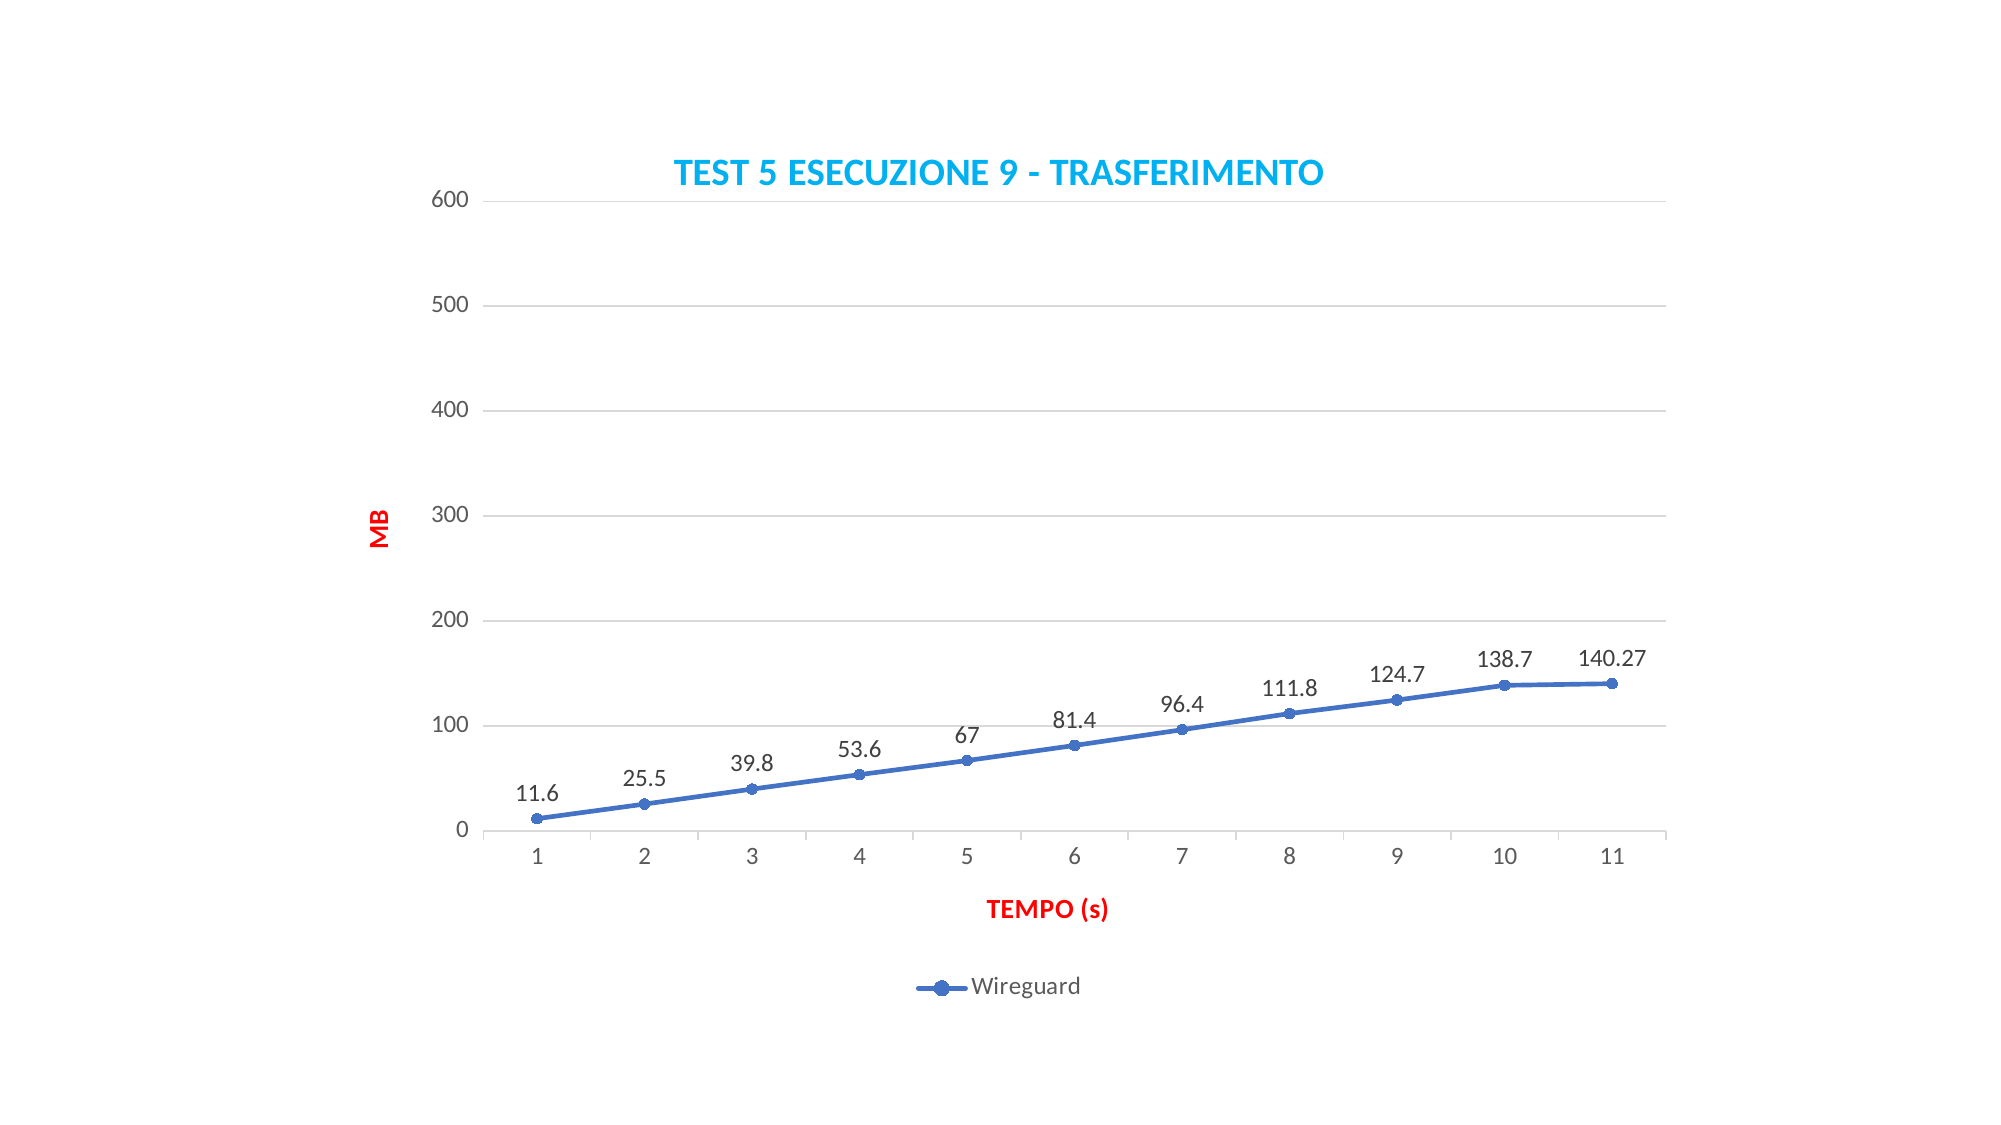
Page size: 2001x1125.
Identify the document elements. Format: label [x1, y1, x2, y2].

chart [333, 117, 1667, 1007]
